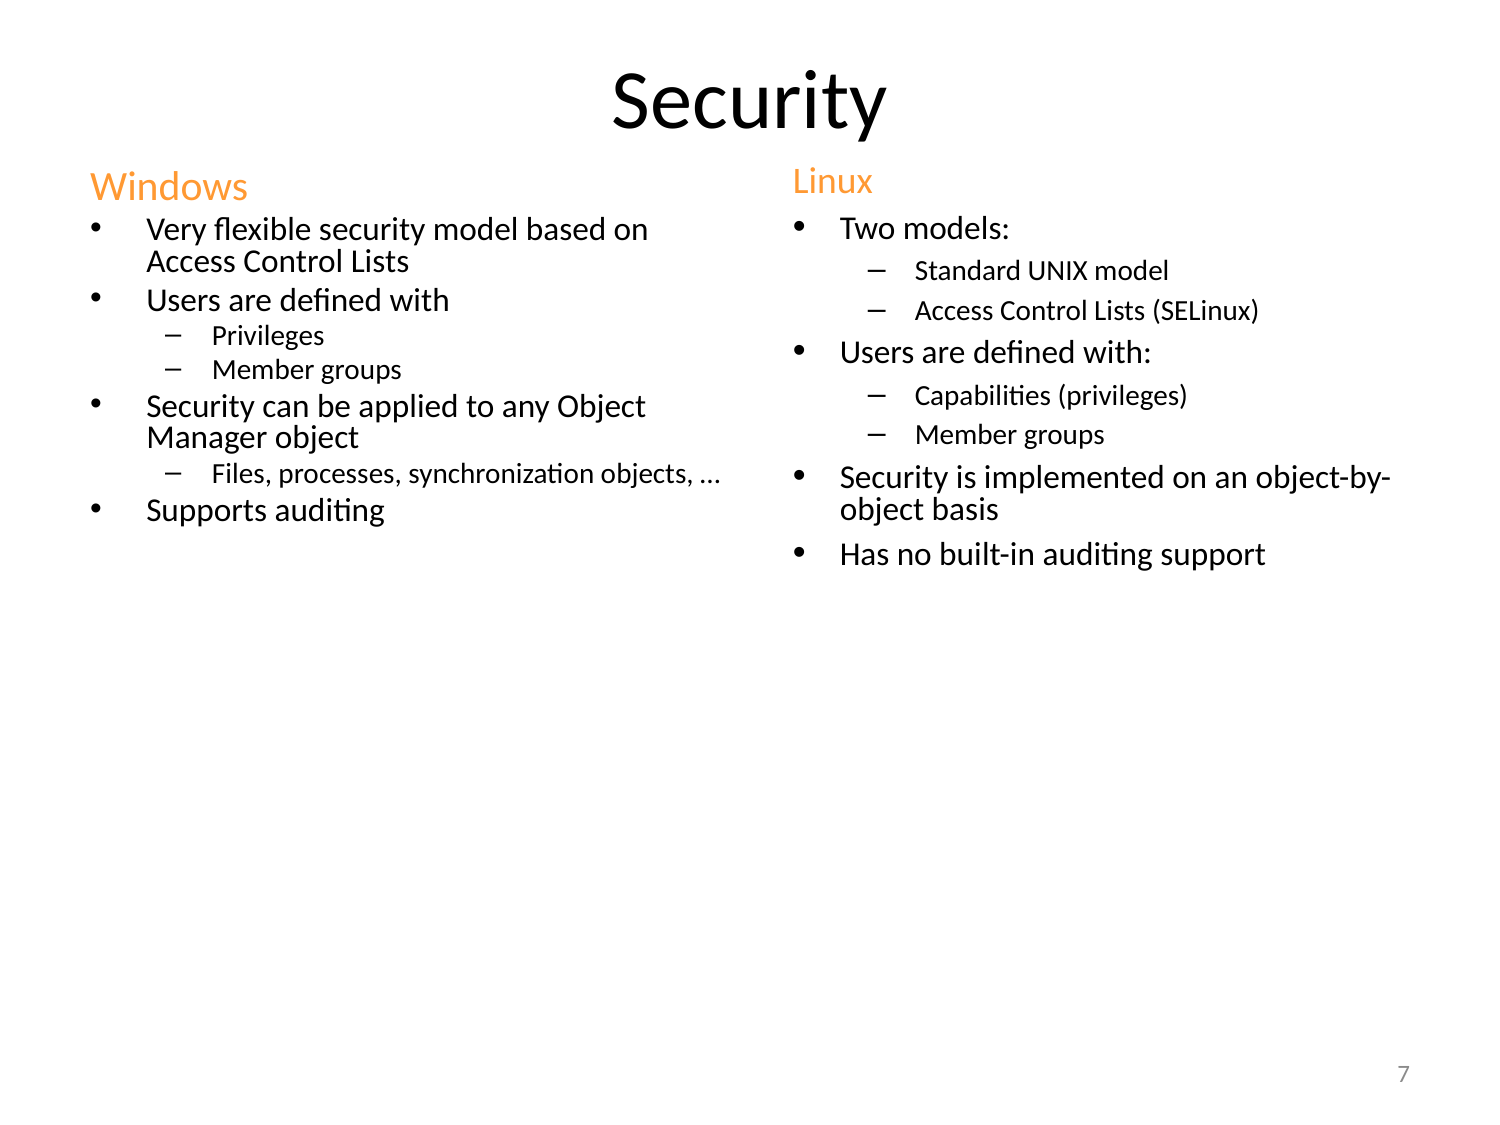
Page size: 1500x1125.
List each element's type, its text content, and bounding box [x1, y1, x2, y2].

slide_number 7 [1074, 1067, 1425, 1103]
title Security [75, 36, 1425, 154]
text_box Linux Two models: Standard UNIX model Access Control Lists (SELinux) Users are defined with: Capabilities (privileges) Member groups Security is implemented on an object-by-object basis Has no built-in auditing support [778, 160, 1450, 1067]
list Windows Very flexible security model based on Access Control Lists Users are defined with Privileges Member groups Security can be applied to any Object Manager object Files, processes, synchronization objects, … Supports auditing [75, 160, 747, 1057]
